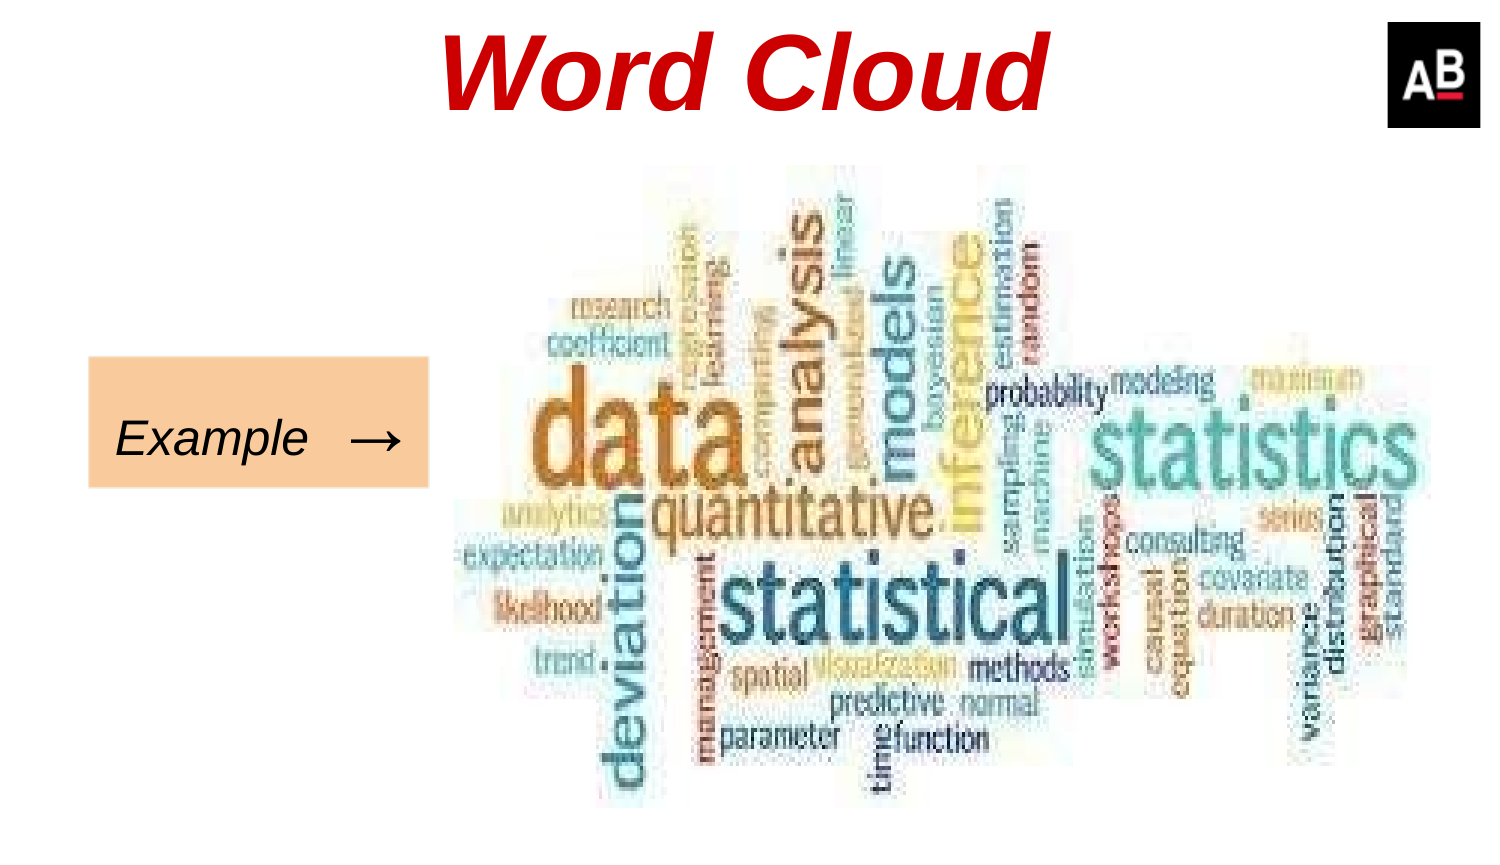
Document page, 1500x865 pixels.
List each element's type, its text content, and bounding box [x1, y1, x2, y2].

text_box [453, 165, 1431, 808]
title Word Cloud [435, 0, 1053, 147]
text_box [1387, 22, 1481, 128]
text_box [87, 355, 430, 489]
text_box Example → [112, 369, 419, 472]
